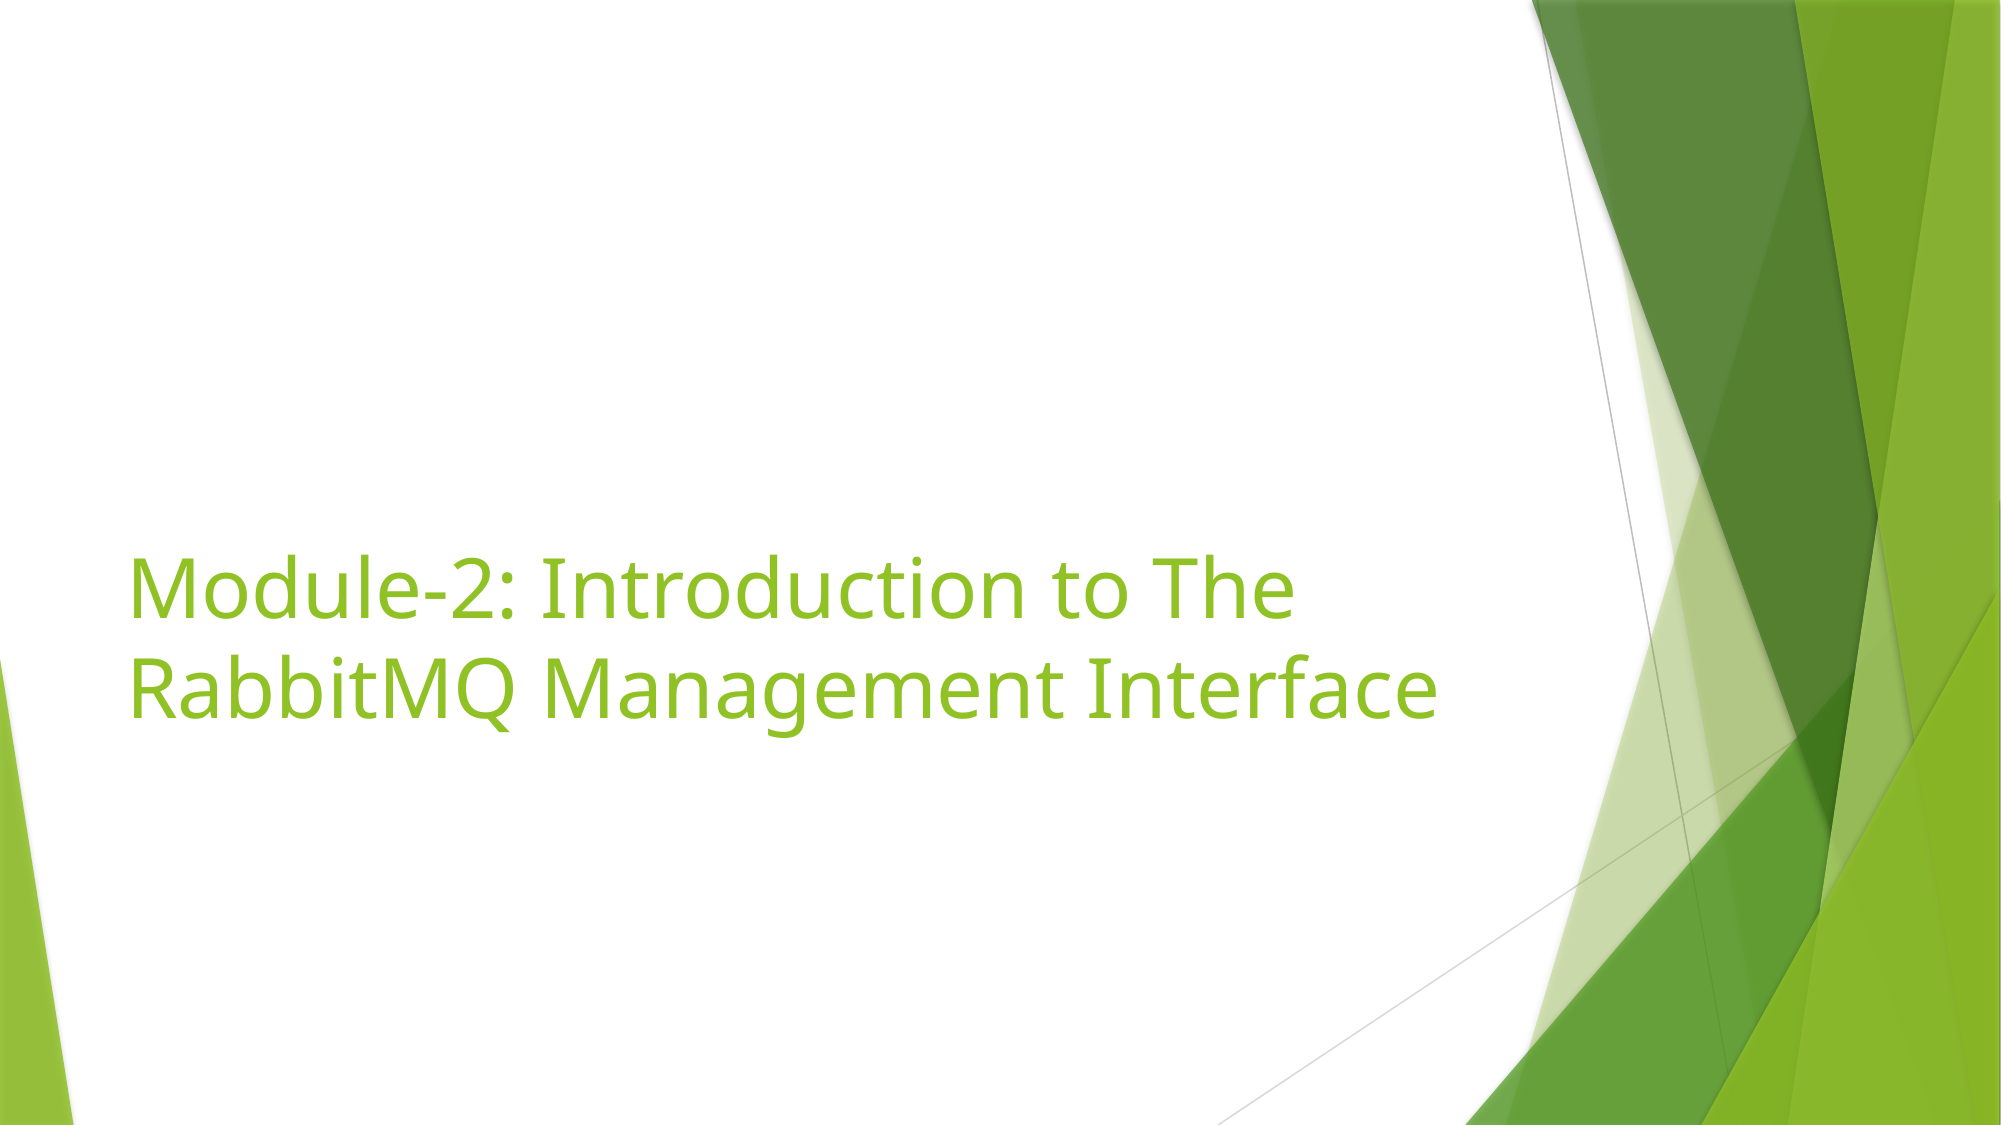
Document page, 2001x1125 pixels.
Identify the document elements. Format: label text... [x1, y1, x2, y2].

title Module-2: Introduction to The RabbitMQ Management Interface [111, 443, 1522, 743]
